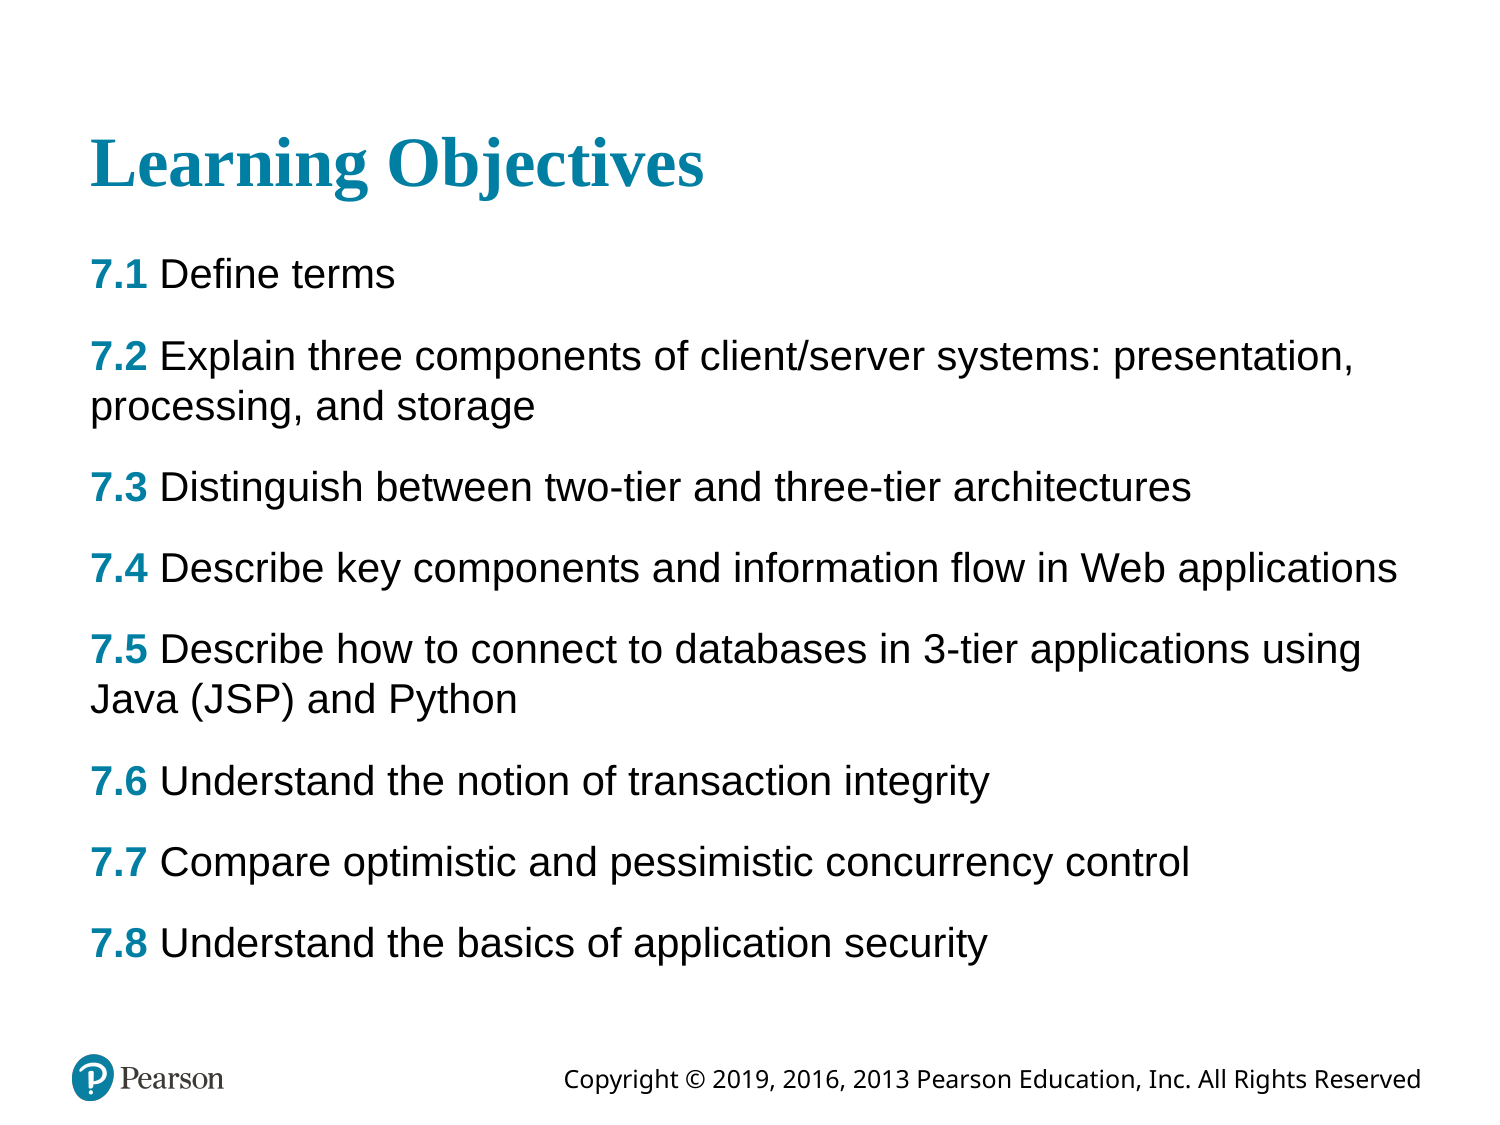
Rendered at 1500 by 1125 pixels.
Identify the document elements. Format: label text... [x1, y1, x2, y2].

picture [72, 1054, 88, 1070]
picture [72, 1087, 83, 1101]
list 7.1 Define terms 7.2 Explain three components of client/server systems: presentation, processing, and storage 7.3 Distinguish between two-tier and three-tier architectures 7.4 Describe key components and information flow in Web applications 7.5 Describe how to connect to databases in 3-tier applications using Java (J S P) and Python 7.6 Understand the notion of transaction integrity 7.7 Compare optimistic and pessimistic concurrency control 7.8 Understand the basics of application security [75, 232, 1425, 1000]
title Learning Objectives [75, 35, 1425, 216]
picture [98, 1054, 224, 1101]
picture [80, 1063, 106, 1088]
